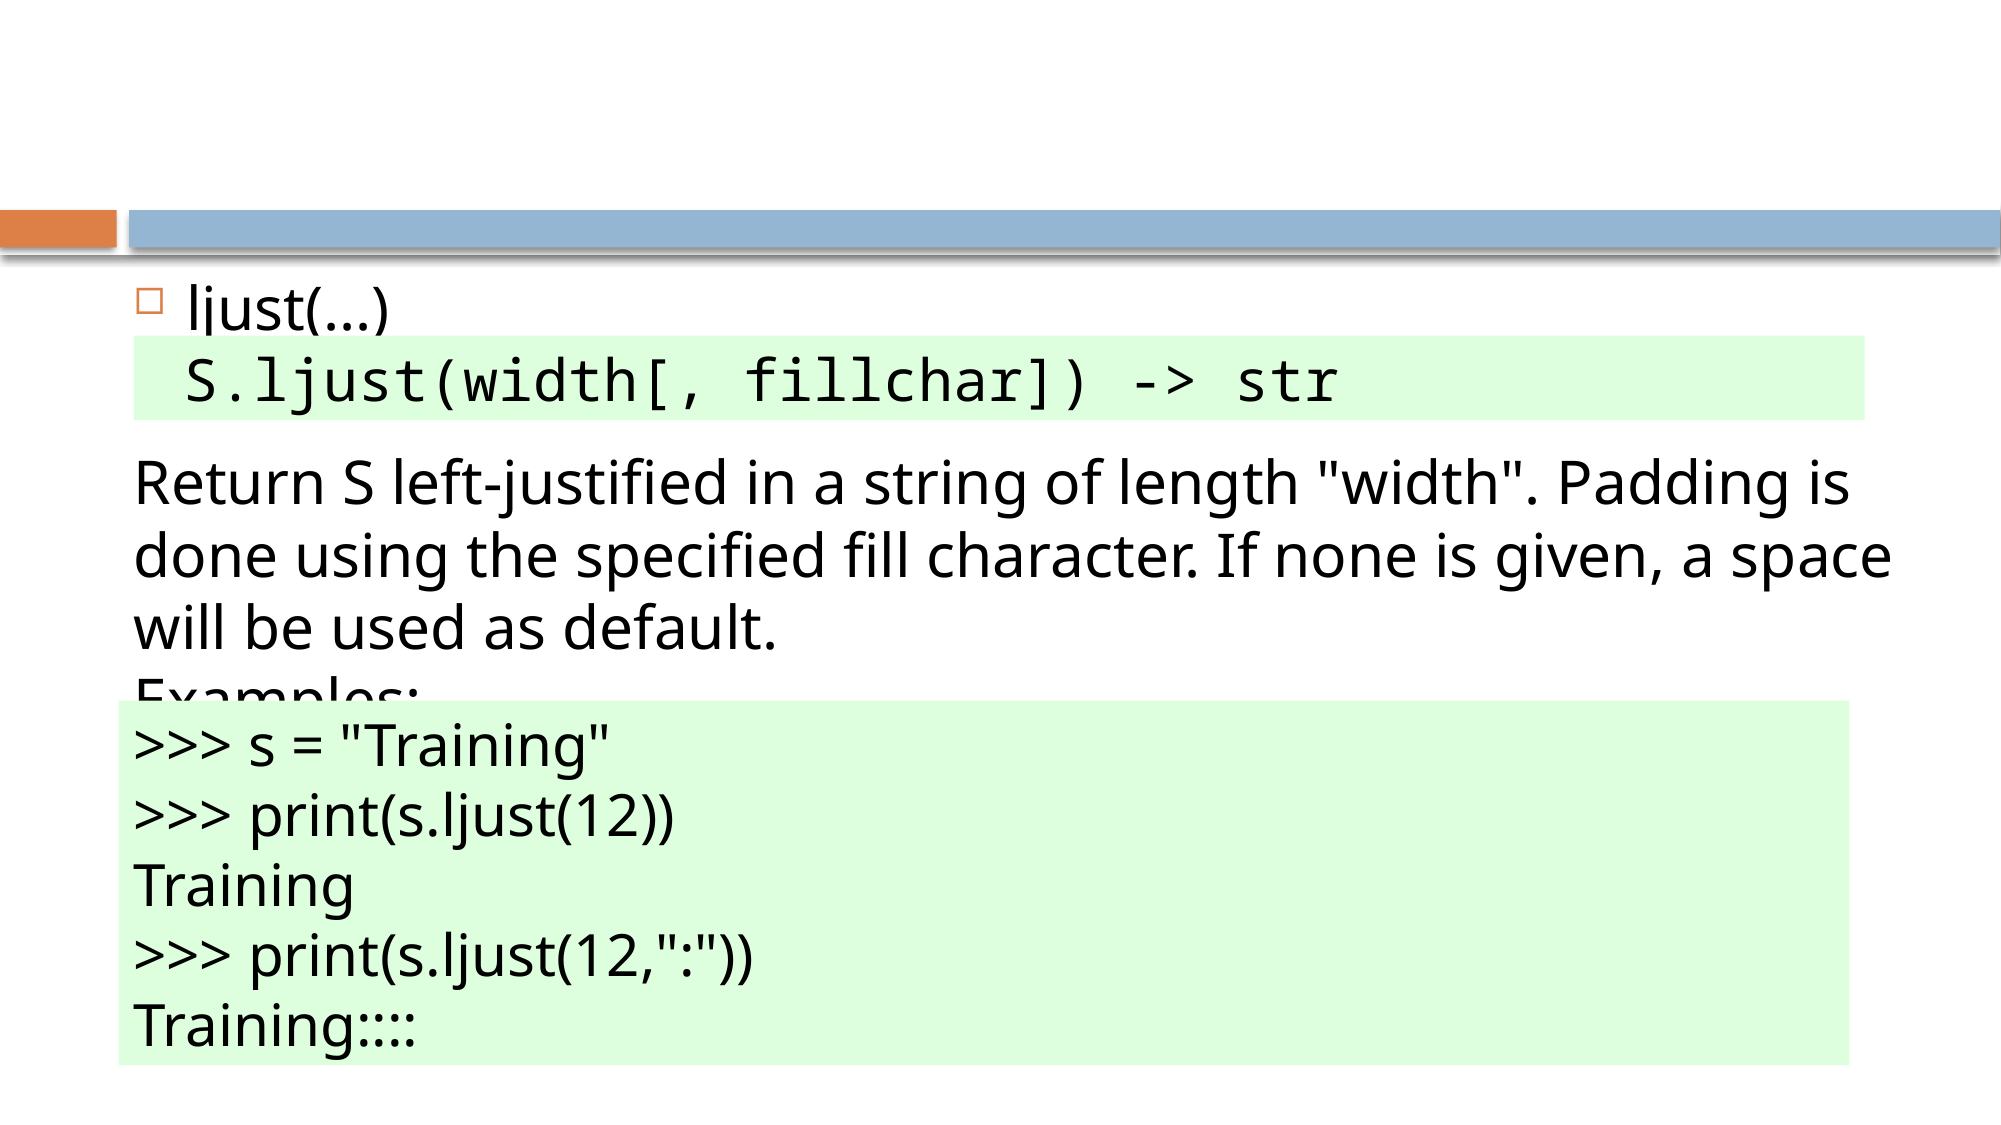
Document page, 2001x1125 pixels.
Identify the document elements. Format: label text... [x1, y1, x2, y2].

list ljust(...) Return S left-justified in a string of length "width". Padding is done using the specified fill character. If none is given, a space will be used as default. Examples: [118, 262, 1980, 765]
text_box >>> s = "Training" >>> print(s.ljust(12)) Training >>> print(s.ljust(12,":")) Training:::: [118, 700, 1850, 1066]
text_box S.ljust(width[, fillchar]) -> str [133, 335, 1865, 421]
